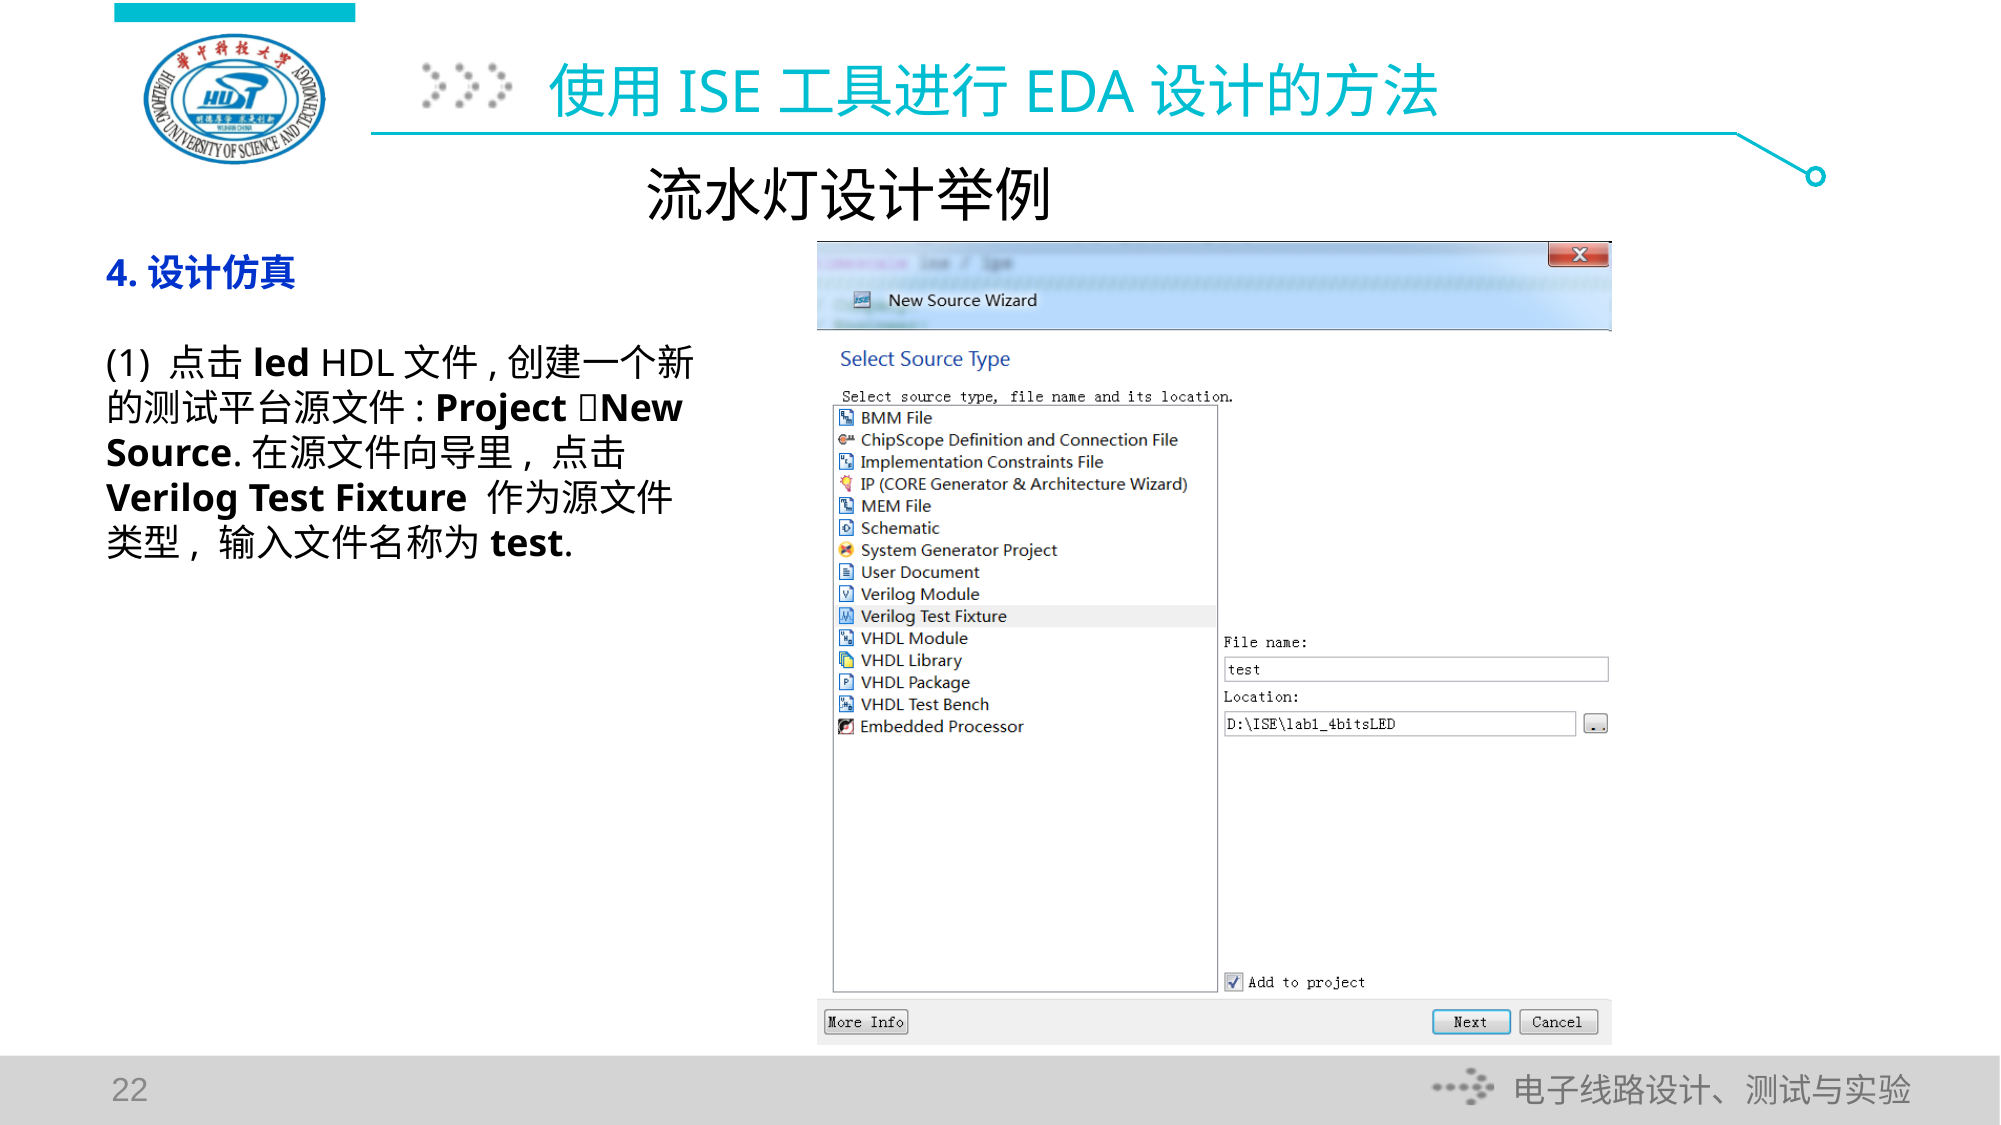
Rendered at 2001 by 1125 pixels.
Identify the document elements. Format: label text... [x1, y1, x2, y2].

picture [816, 241, 1612, 1046]
picture [142, 32, 327, 165]
text_box 流水灯设计举例 [630, 150, 1318, 242]
title 使用ISE工具进行EDA设计的方法 [533, 44, 1660, 135]
text_box [27, 1058, 164, 1119]
picture [1425, 1061, 1507, 1112]
picture [414, 51, 527, 121]
text_box 4.设计仿真 (1) 点击led HDL文件,创建一个新的测试平台源文件: Project New Source.在源文件向导里, 点击Verilog Test Fixture 作为源文件类型, 输入文件名称为test. [91, 241, 725, 662]
